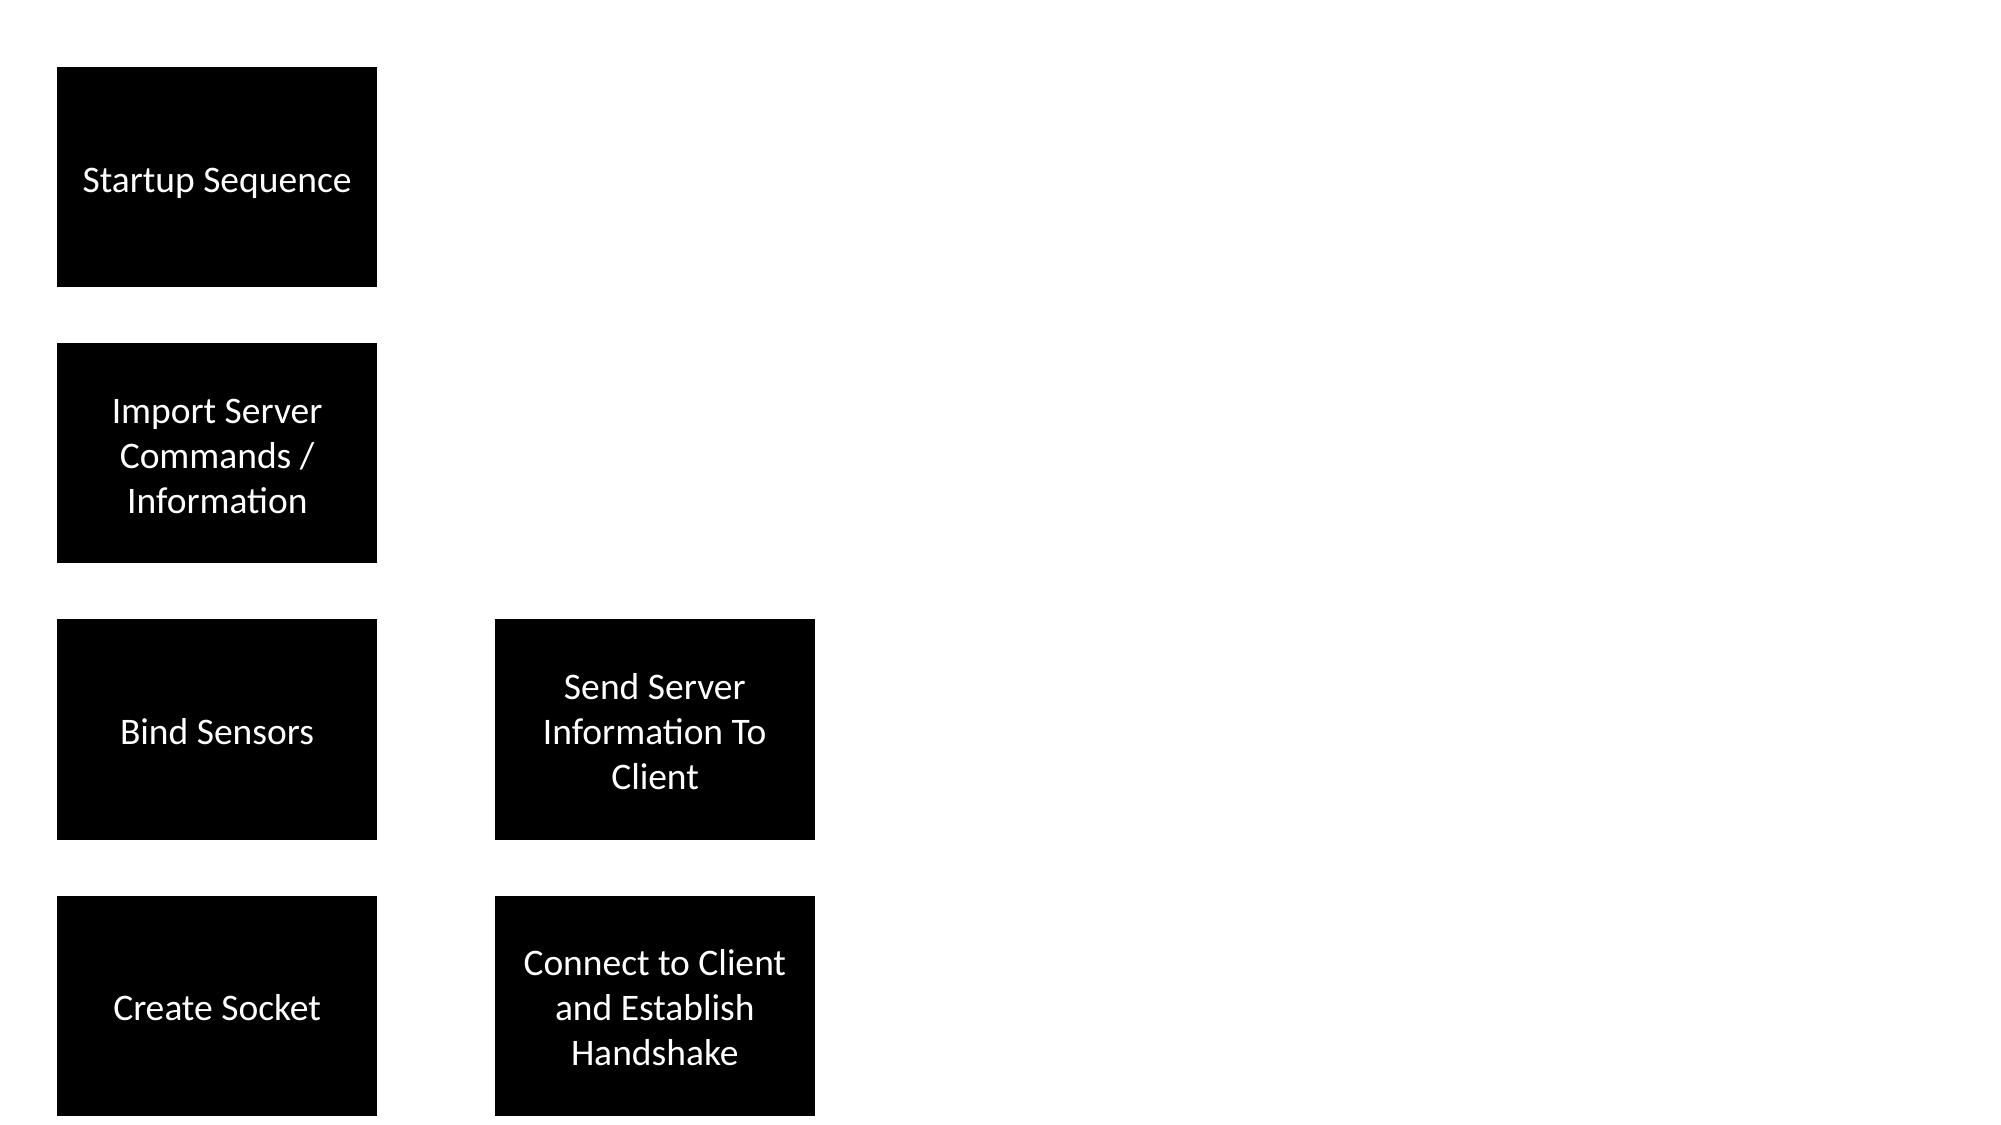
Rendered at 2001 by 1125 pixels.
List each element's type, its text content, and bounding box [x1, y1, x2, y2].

text_box Import Server Commands / Information [57, 343, 377, 563]
text_box Create Socket [57, 896, 377, 1116]
text_box Connect to Client and Establish Handshake [495, 896, 815, 1116]
text_box Send Server Information To Client [495, 619, 815, 840]
text_box Startup Sequence [57, 67, 377, 287]
text_box Bind Sensors [57, 619, 377, 840]
